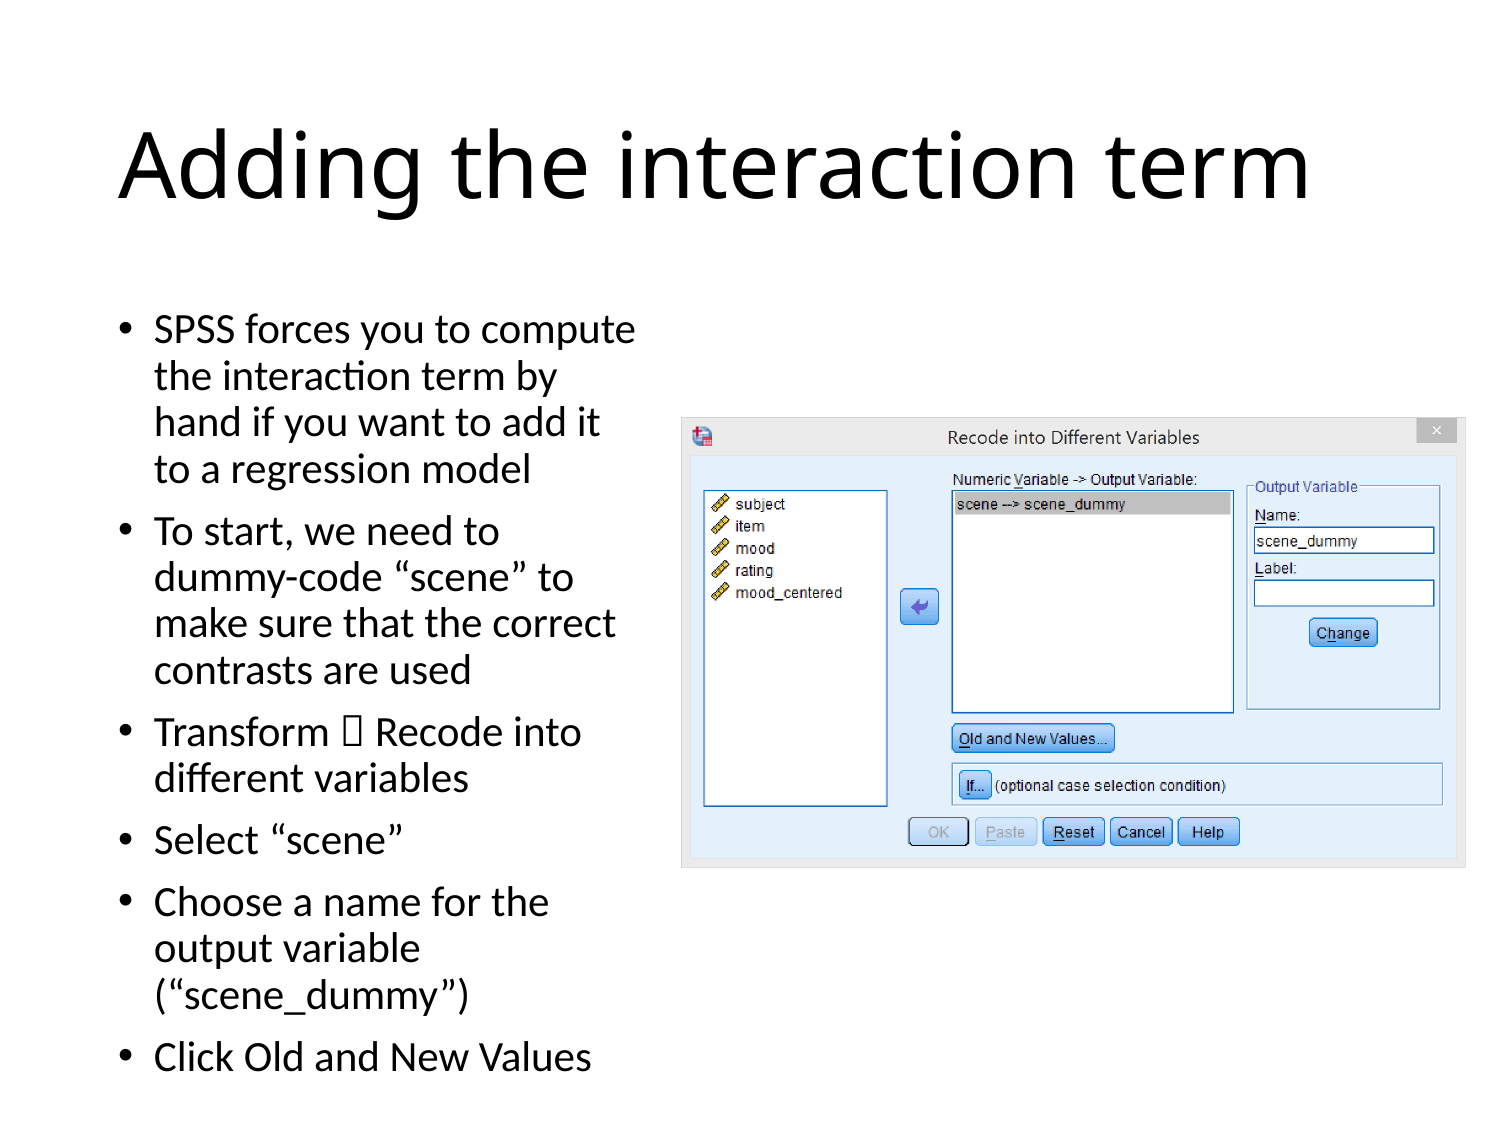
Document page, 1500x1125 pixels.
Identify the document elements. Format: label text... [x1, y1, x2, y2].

title Adding the interaction term [103, 59, 1397, 278]
list SPSS forces you to compute the interaction term by hand if you want to add it to a regression model To start, we need to dummy-code “scene” to make sure that the correct contrasts are used Transform  Recode into different variables Select “scene” Choose a name for the output variable (“scene_dummy”) Click Old and New Values [103, 299, 652, 1109]
picture [681, 417, 1466, 868]
